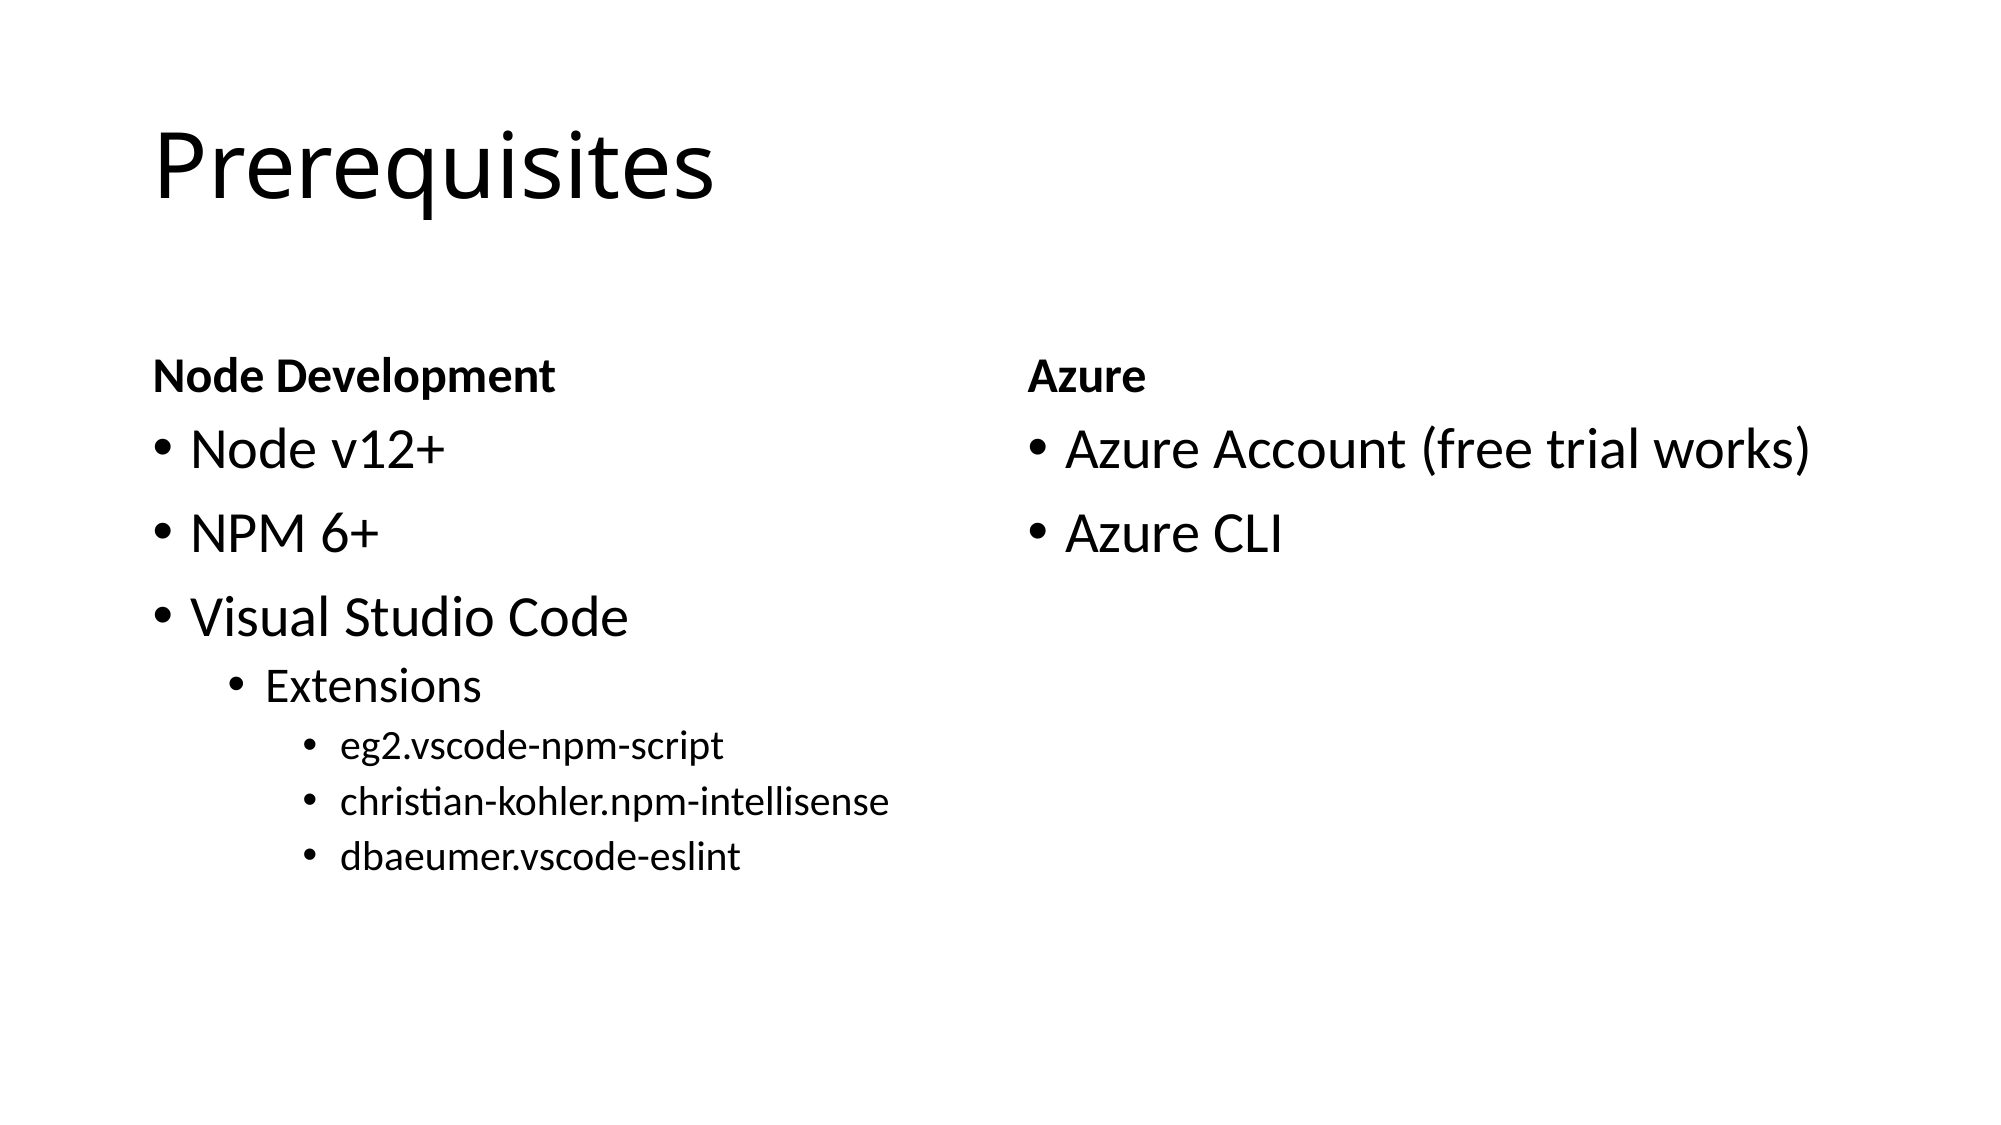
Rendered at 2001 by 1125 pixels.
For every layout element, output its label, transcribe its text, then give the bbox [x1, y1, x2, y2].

list Node v12+ NPM 6+ Visual Studio Code Extensions eg2.vscode-npm-script christian-kohler.npm-intellisense dbaeumer.vscode-eslint [137, 410, 984, 1016]
title Prerequisites [137, 59, 1863, 278]
list Azure [1012, 275, 1863, 410]
list Node Development [137, 275, 984, 410]
list Azure Account (free trial works) Azure CLI [1012, 410, 1863, 1016]
